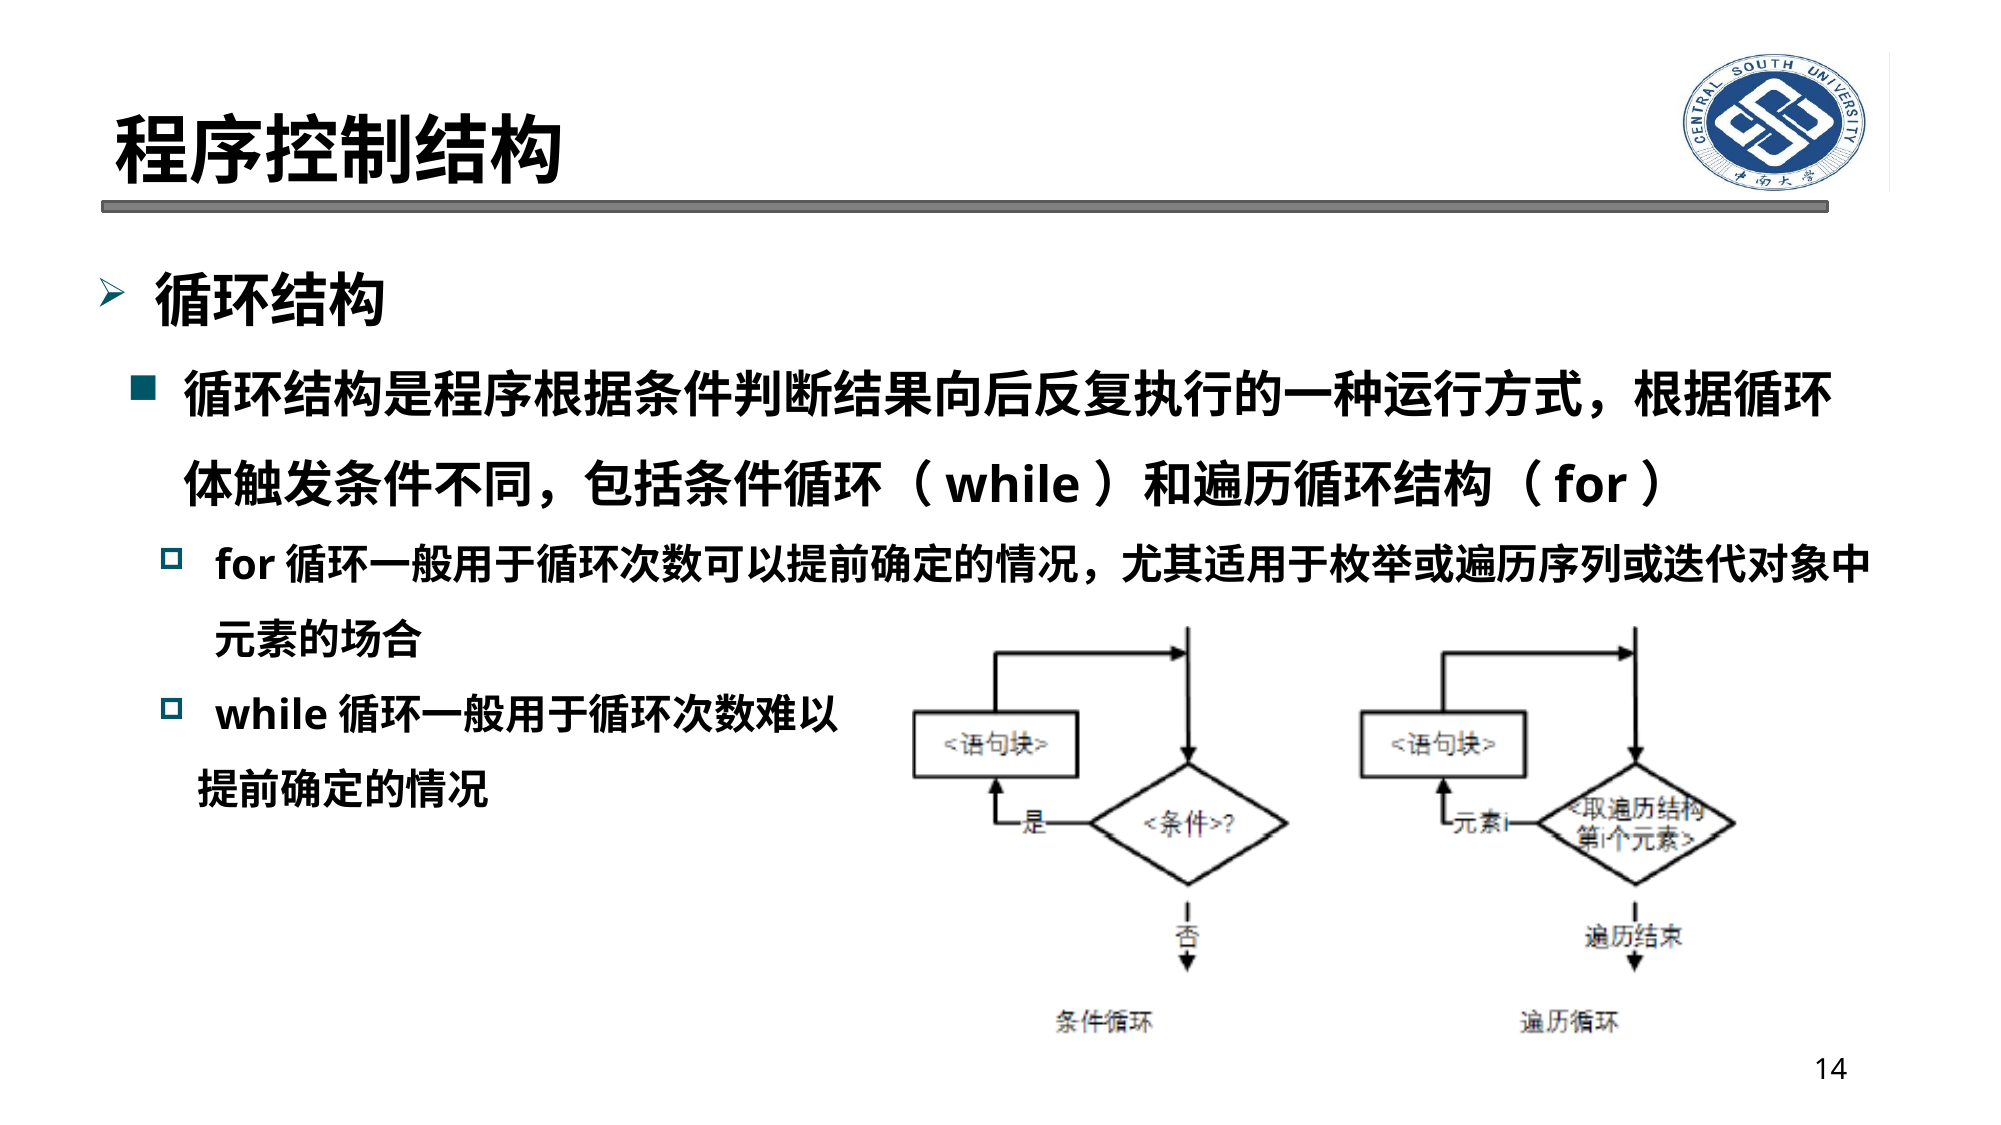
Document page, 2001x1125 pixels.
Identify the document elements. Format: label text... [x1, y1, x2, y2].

slide_number 14 [1412, 1042, 1863, 1103]
title 程序控制结构 [99, 12, 1805, 200]
list 循环结构 循环结构是程序根据条件判断结果向后反复执行的一种运行方式，根据循环体触发条件不同，包括条件循环（while）和遍历循环结构（for） for循环一般用于循环次数可以提前确定的情况，尤其适用于枚举或遍历序列或迭代对象中元素的场合 while循环一般用于循环次数难以 提前确定的情况 [81, 220, 1898, 1024]
picture [1805, 52, 1890, 192]
picture [911, 626, 1737, 1044]
